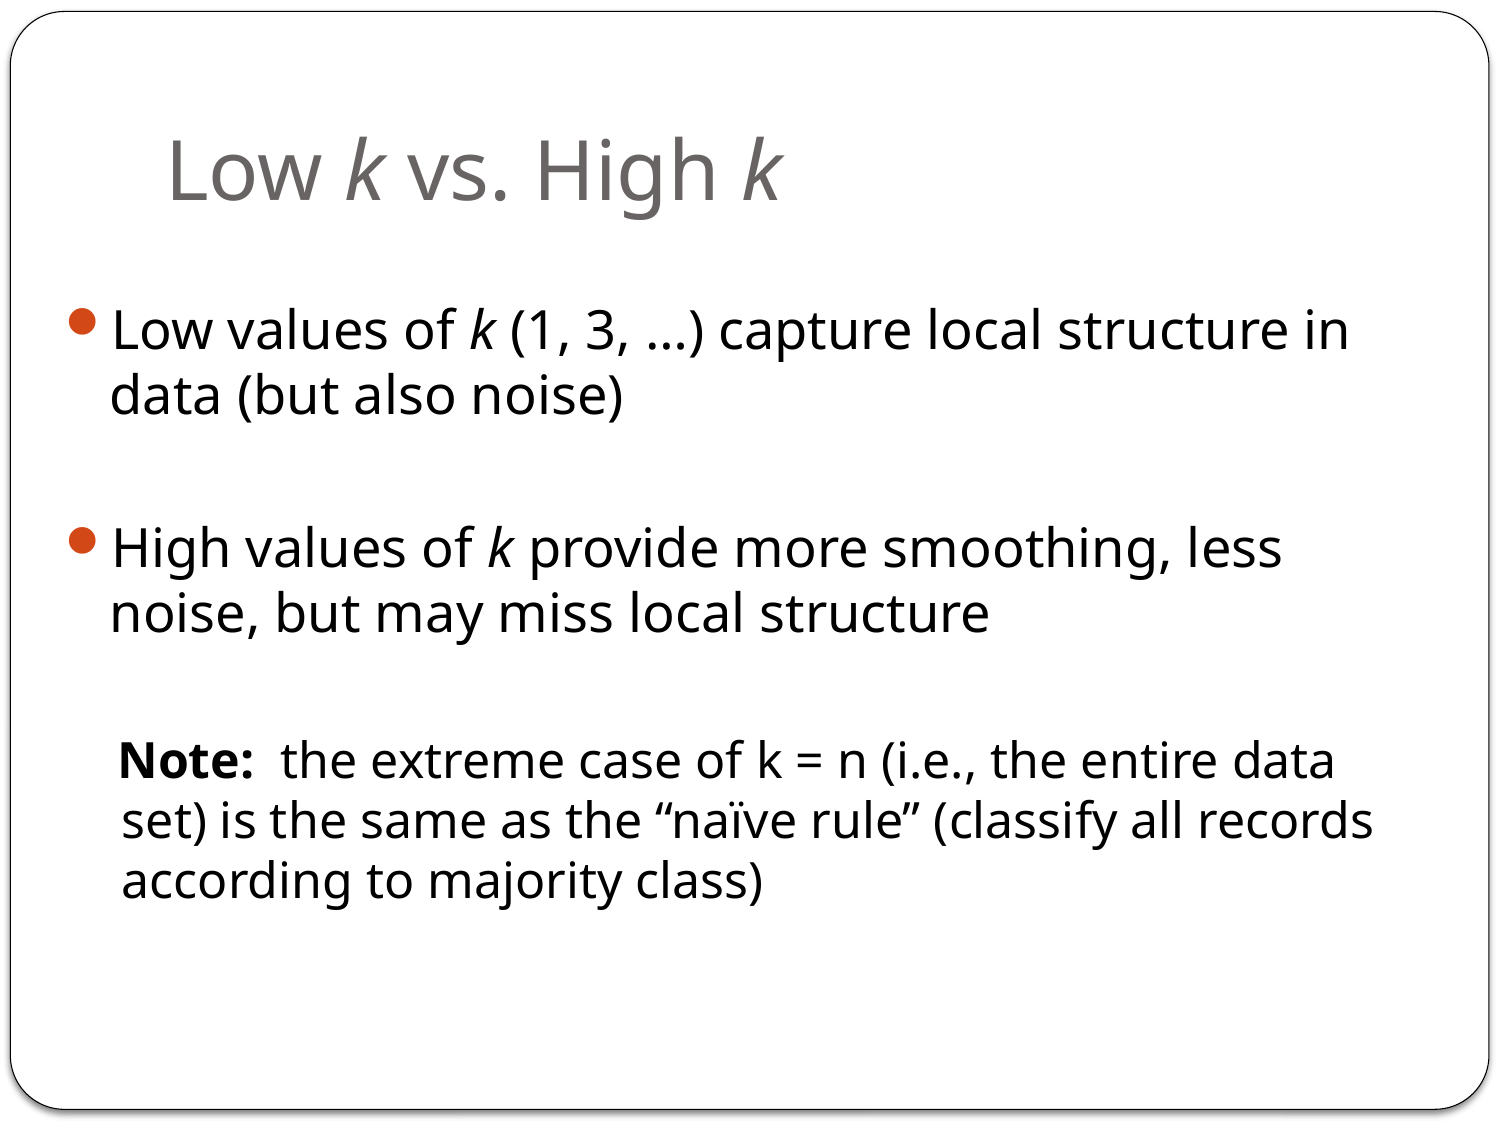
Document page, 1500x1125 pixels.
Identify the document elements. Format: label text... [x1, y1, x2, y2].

list Low values of k (1, 3, …) capture local structure in data (but also noise) High values of k provide more smoothing, less noise, but may miss local structure Note: the extreme case of k = n (i.e., the entire data set) is the same as the “naïve rule” (classify all records according to majority class) [50, 287, 1438, 975]
title Low k vs. High k [150, 45, 1425, 233]
